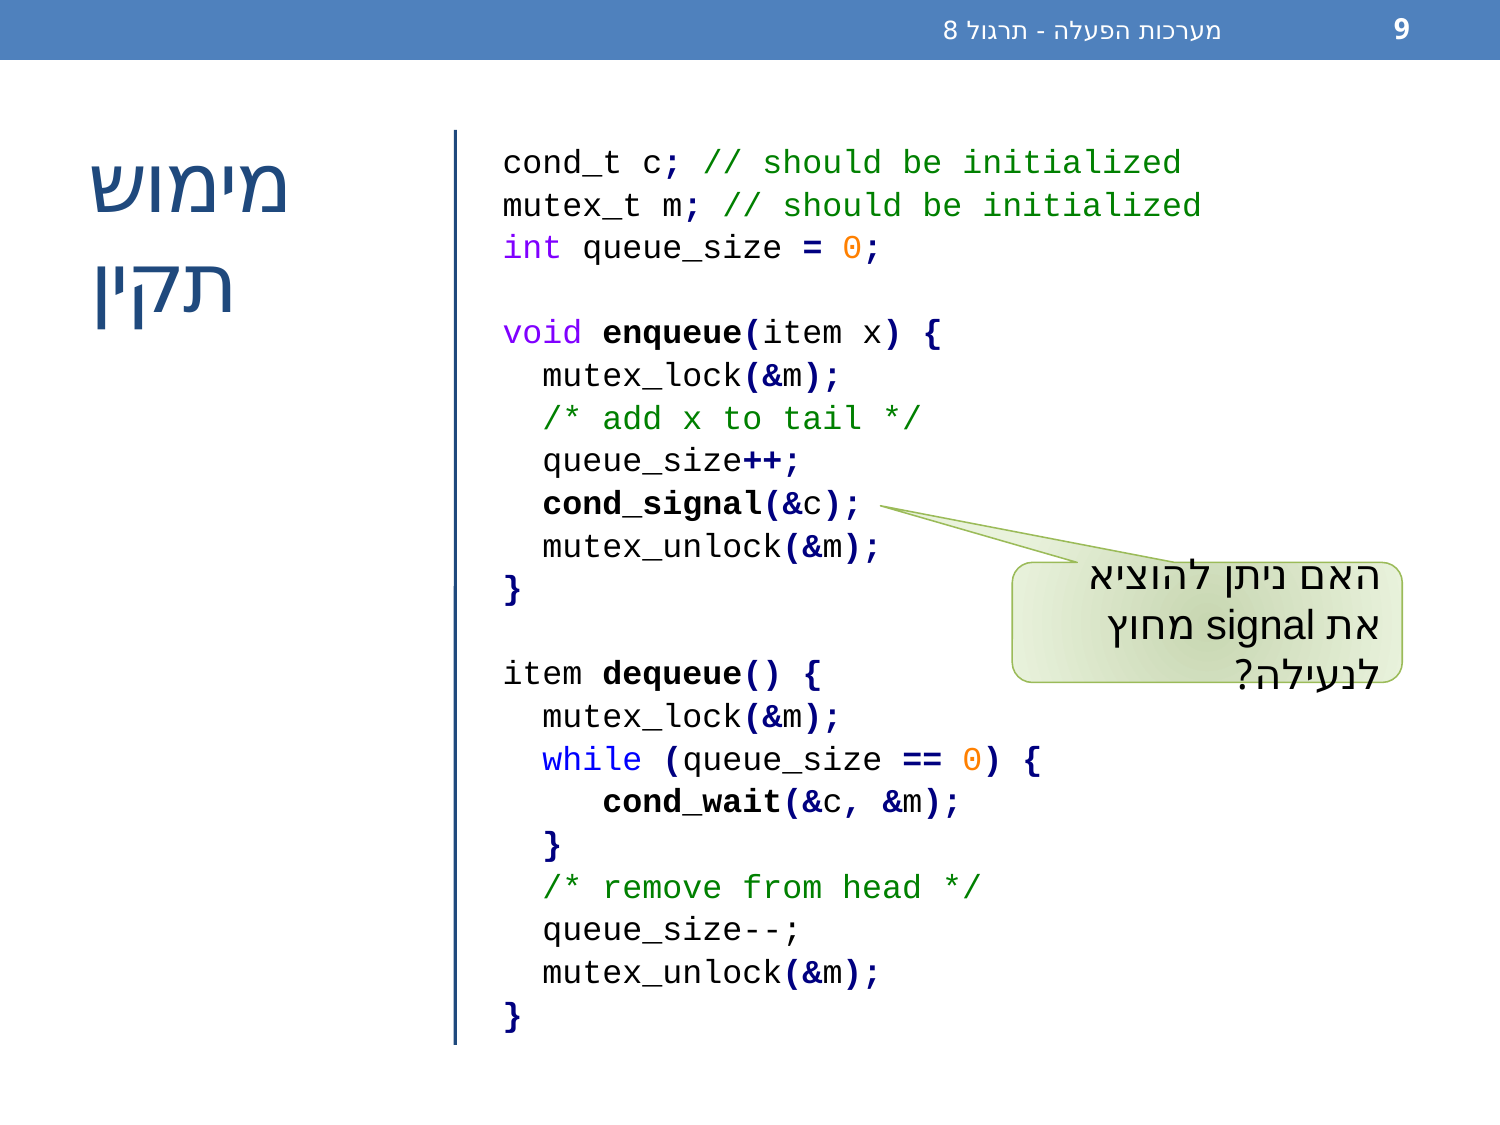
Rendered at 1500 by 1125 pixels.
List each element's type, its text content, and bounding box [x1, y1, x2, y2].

list cond_t c; // should be initialized mutex_t m; // should be initialized int queue_size = 0; void enqueue(item x) { mutex_lock(&m); /* add x to tail */ queue_size++; cond_signal(&c); mutex_unlock(&m); } item dequeue() { mutex_lock(&m); while (queue_size == 0) { cond_wait(&c, &m); } /* remove from head */ queue_size--; mutex_unlock(&m); } [487, 129, 1425, 1097]
slide_number 9 [1250, 3, 1425, 57]
footer מערכות הפעלה - תרגול 8 [562, 3, 1238, 57]
title מימוש תקין [75, 129, 426, 337]
text_box האם ניתן להוציא את signal מחוץ לנעילה? [879, 504, 1404, 684]
